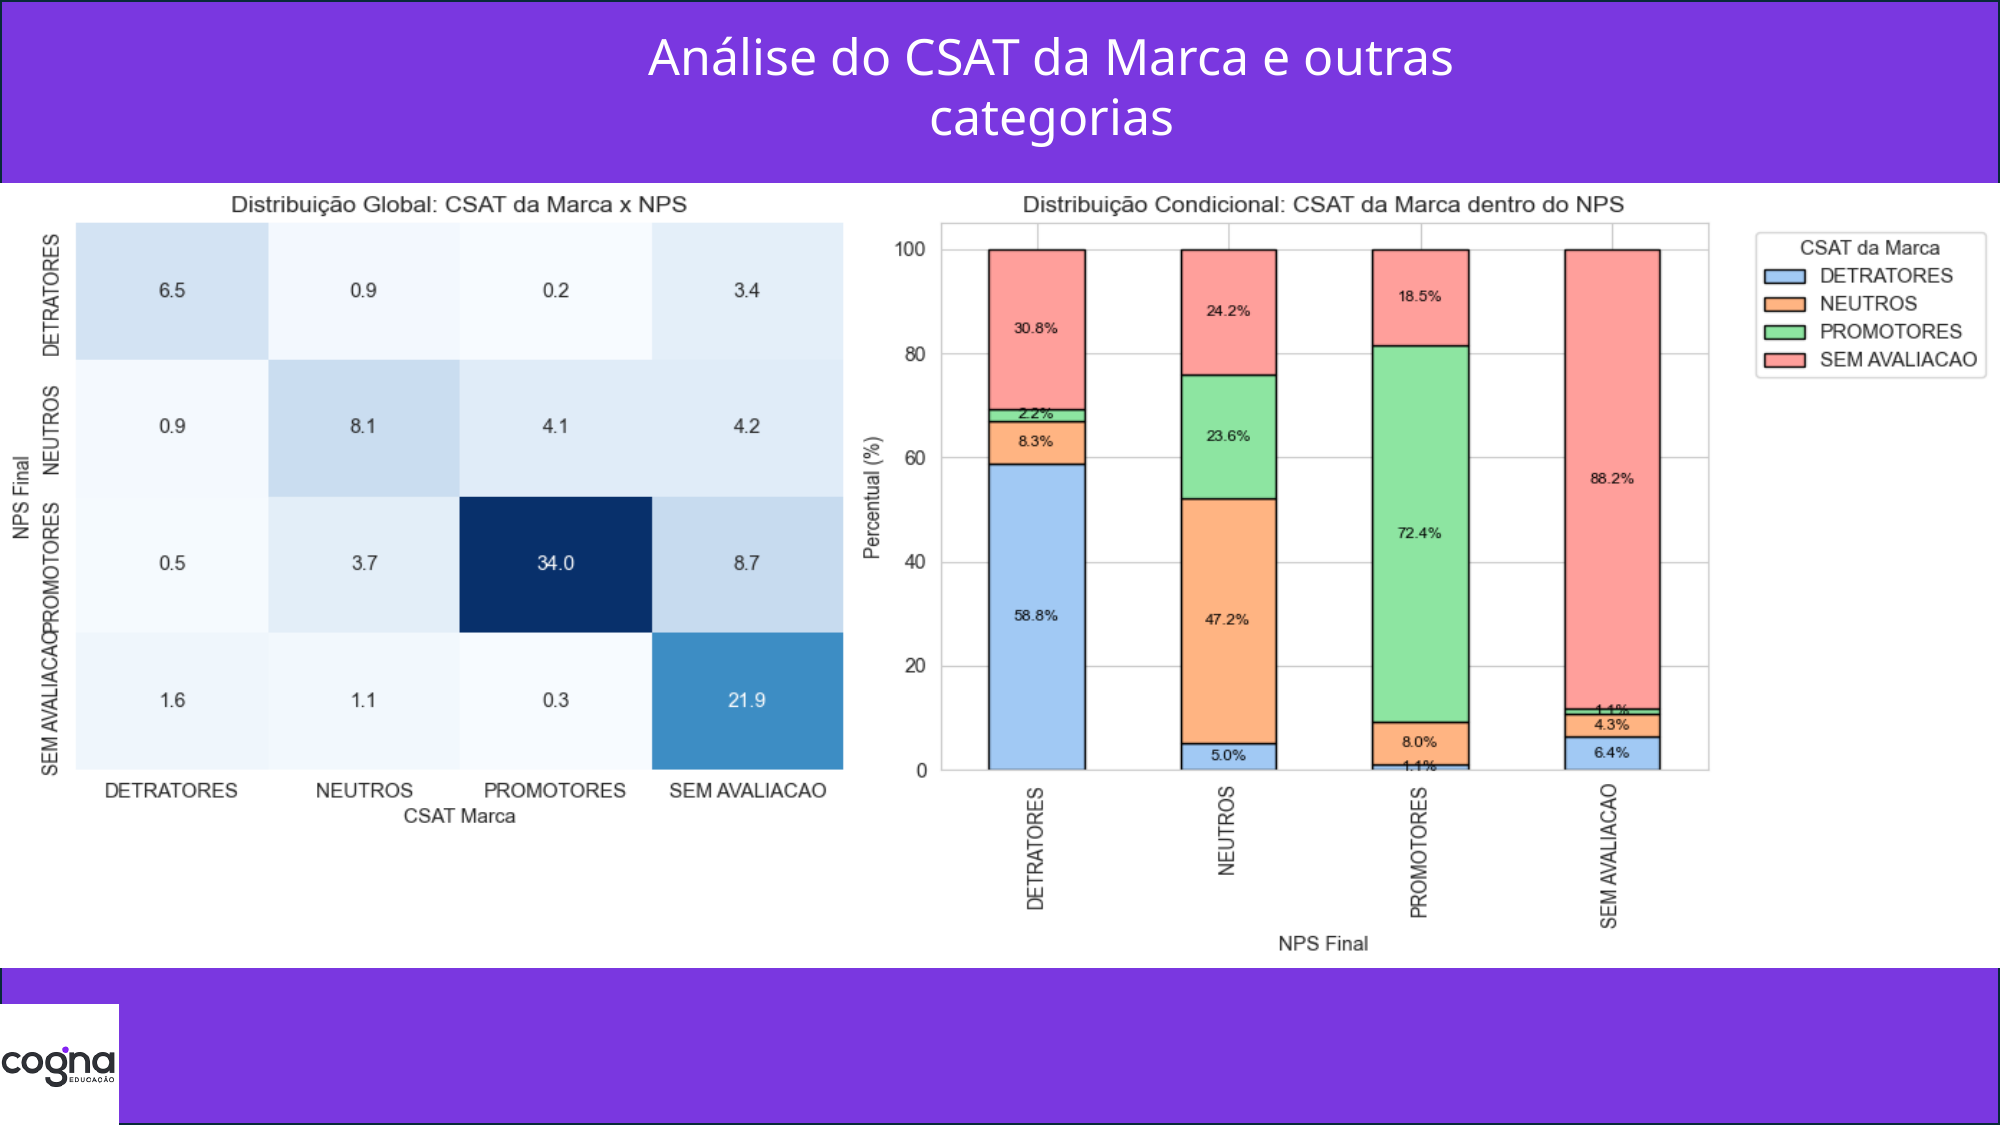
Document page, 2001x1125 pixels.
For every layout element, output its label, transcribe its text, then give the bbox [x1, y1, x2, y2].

picture [0, 183, 2000, 969]
picture [0, 1004, 120, 1125]
text_box Análise do CSAT da Marca e outras categorias [584, 18, 1520, 183]
text_box [0, 0, 2000, 183]
text_box [0, 969, 2000, 1125]
